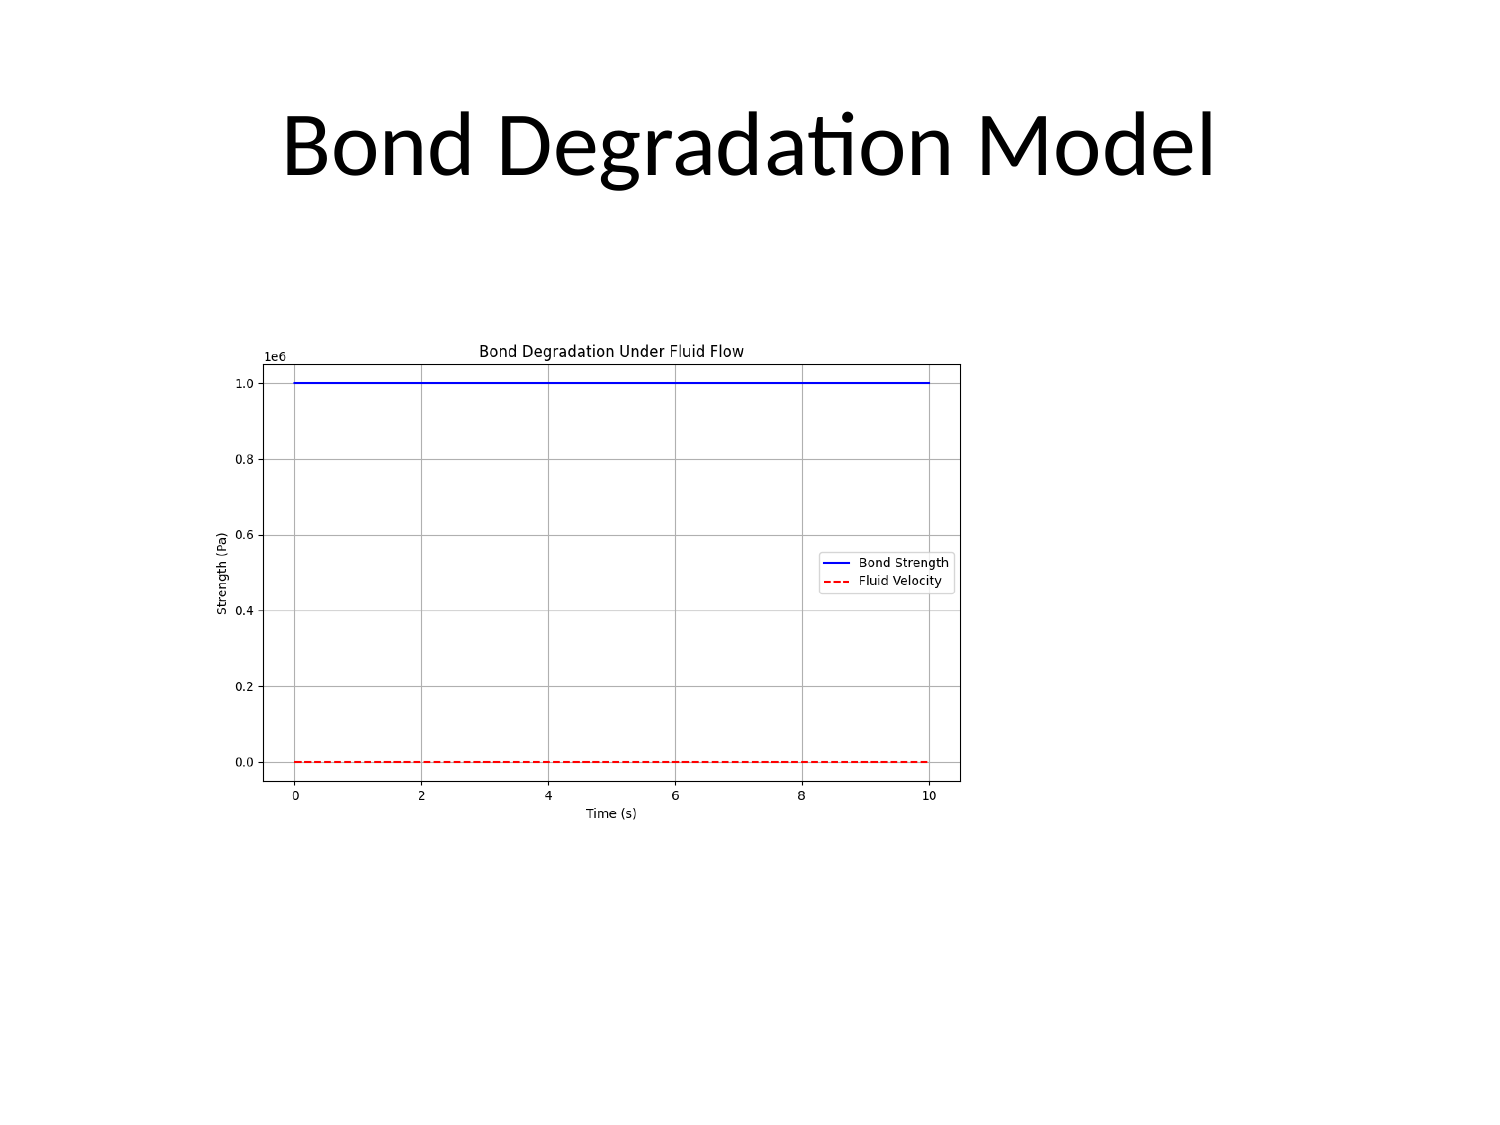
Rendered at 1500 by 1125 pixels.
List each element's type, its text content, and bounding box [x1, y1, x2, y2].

title Bond Degradation Model [75, 45, 1425, 233]
picture [149, 299, 1051, 841]
